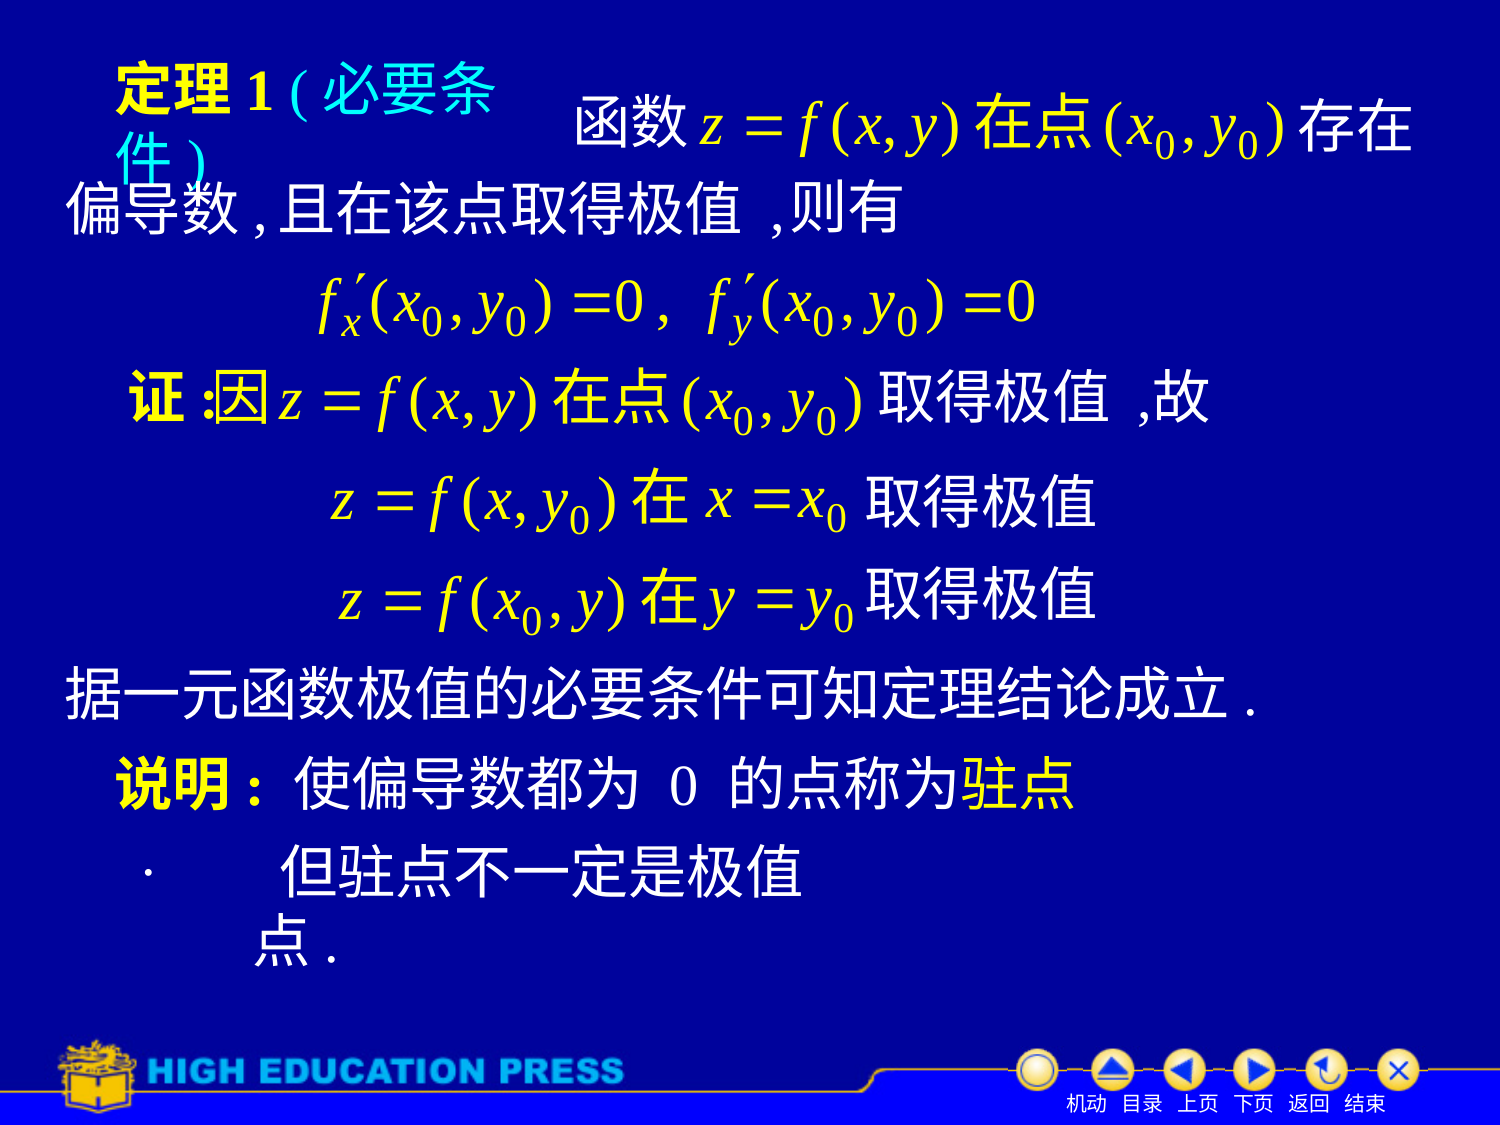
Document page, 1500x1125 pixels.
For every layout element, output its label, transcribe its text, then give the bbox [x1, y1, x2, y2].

text_box 函数 [557, 77, 745, 163]
text_box 故 [1138, 352, 1226, 438]
text_box 则有 [774, 174, 963, 248]
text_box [215, 362, 866, 440]
text_box 说明: 使偏导数都为 0 的点称为驻点 . [99, 739, 1113, 895]
text_box 取得极值 [849, 549, 1150, 635]
picture [0, 0, 1500, 1125]
text_box 机动 目录 上页 下页 返回 结束 [1051, 1082, 1406, 1123]
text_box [699, 564, 857, 638]
text_box 但驻点不一定是极值点. [237, 827, 900, 982]
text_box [303, 268, 1038, 351]
text_box 且在该点取得极值 , [262, 164, 813, 250]
text_box 取得极值 [849, 458, 1150, 544]
title 定理1 (必要条件) [99, 68, 588, 164]
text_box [699, 464, 851, 538]
text_box 取得极值 , [867, 352, 1138, 438]
text_box 据一元函数极值的必要条件可知定理结论成立. [50, 650, 1288, 735]
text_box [324, 462, 692, 540]
text_box 偏导数, [49, 164, 262, 250]
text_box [333, 562, 700, 640]
text_box 存在 [1283, 82, 1430, 167]
text_box 证: [112, 352, 275, 438]
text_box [694, 87, 1289, 165]
